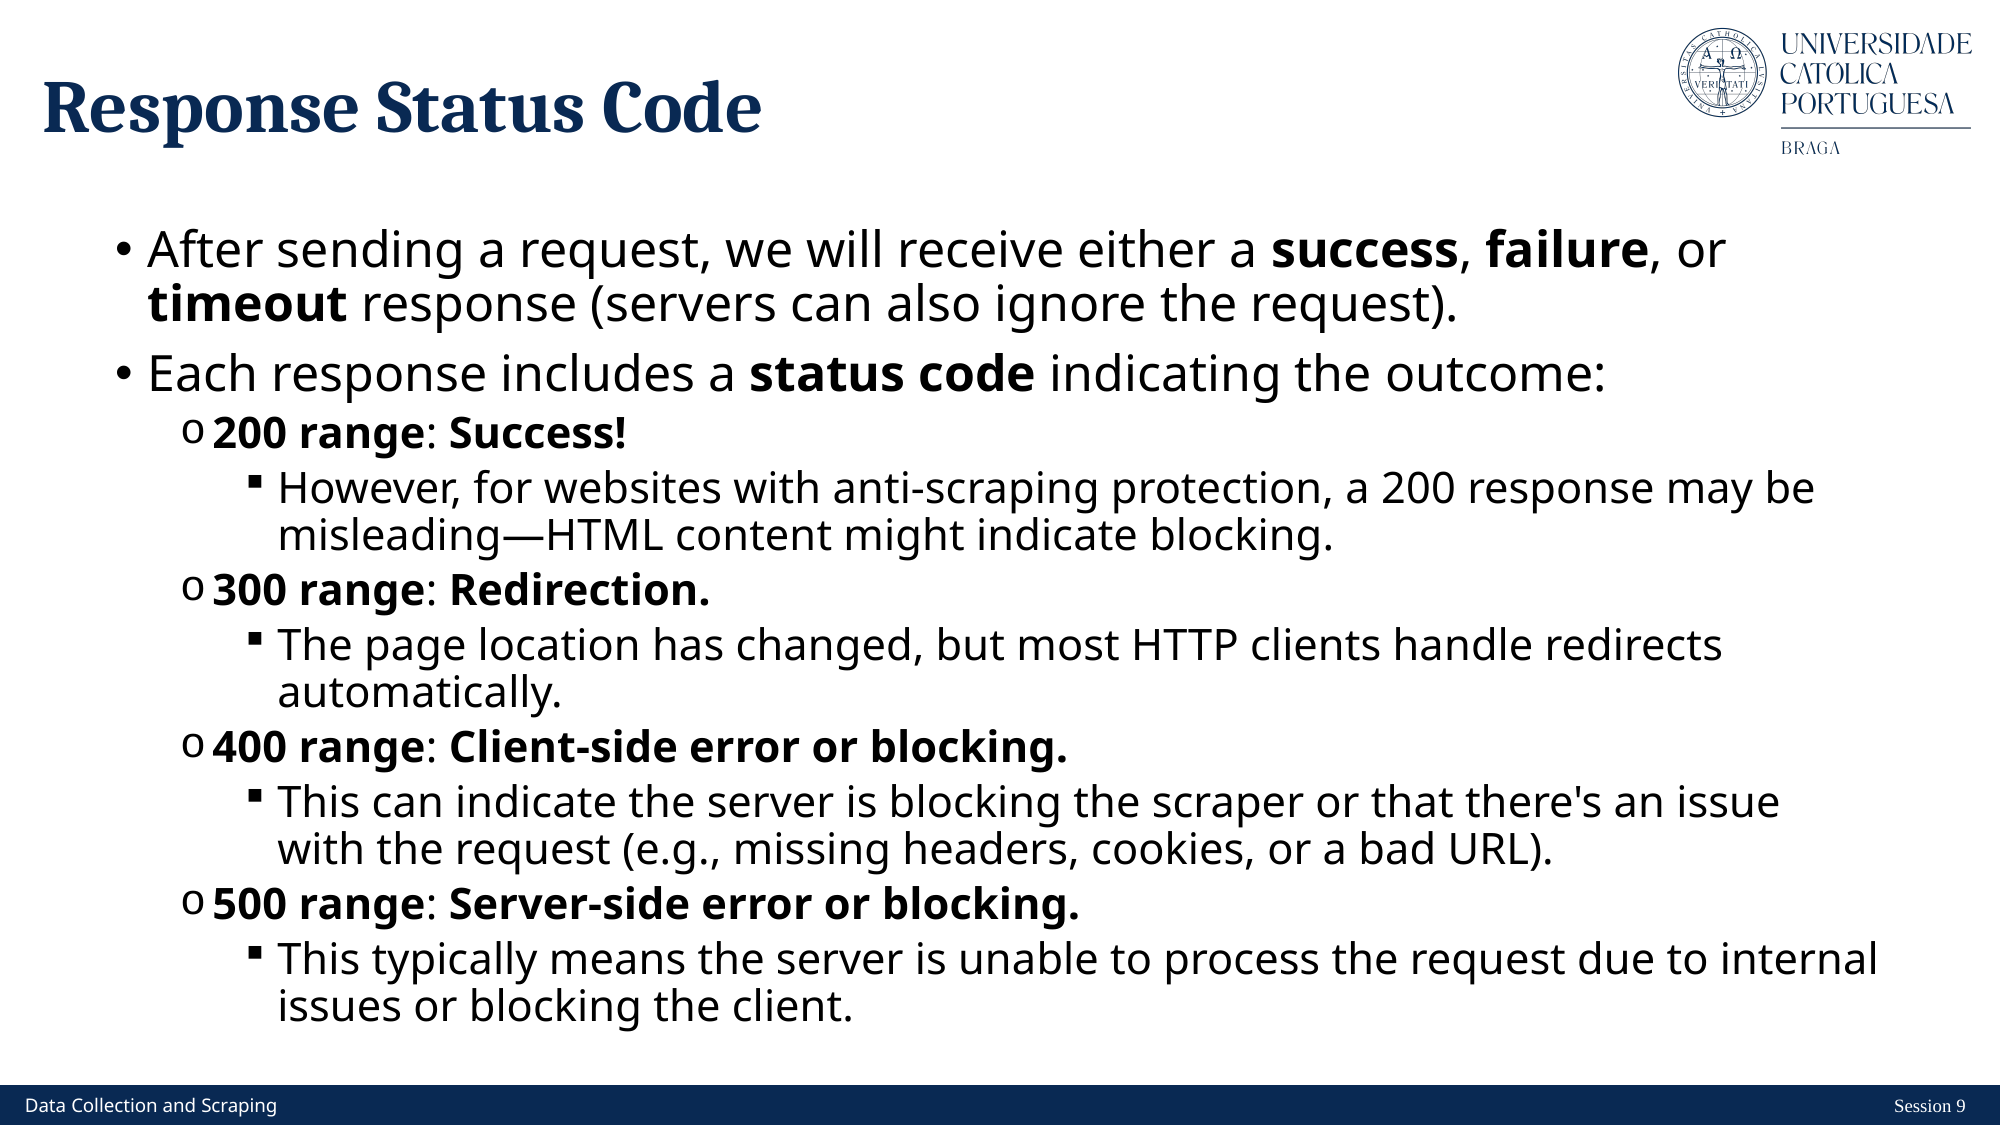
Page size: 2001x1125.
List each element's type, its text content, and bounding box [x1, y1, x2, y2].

picture [1672, 18, 1982, 163]
text_box After sending a request, we will receive either a success, failure, or timeout response (servers can also ignore the request). Each response includes a status code indicating the outcome: 200 range: Success! However, for websites with anti-scraping protection, a 200 response may be misleading—HTML content might indicate blocking. 300 range: Redirection. The page location has changed, but most HTTP clients handle redirects automatically. 400 range: Client-side error or blocking. This can indicate the server is blocking the scraper or that there's an issue with the request (e.g., missing headers, cookies, or a bad URL). 500 range: Server-side error or blocking. This typically means the server is unable to process the request due to internal issues or blocking the client. [100, 216, 1897, 1046]
text_box Session 9 [865, 1086, 1981, 1125]
title Response Status Code [27, 0, 1753, 218]
text_box [0, 1085, 2000, 1125]
text_box Data Collection and Scraping [9, 1086, 865, 1125]
